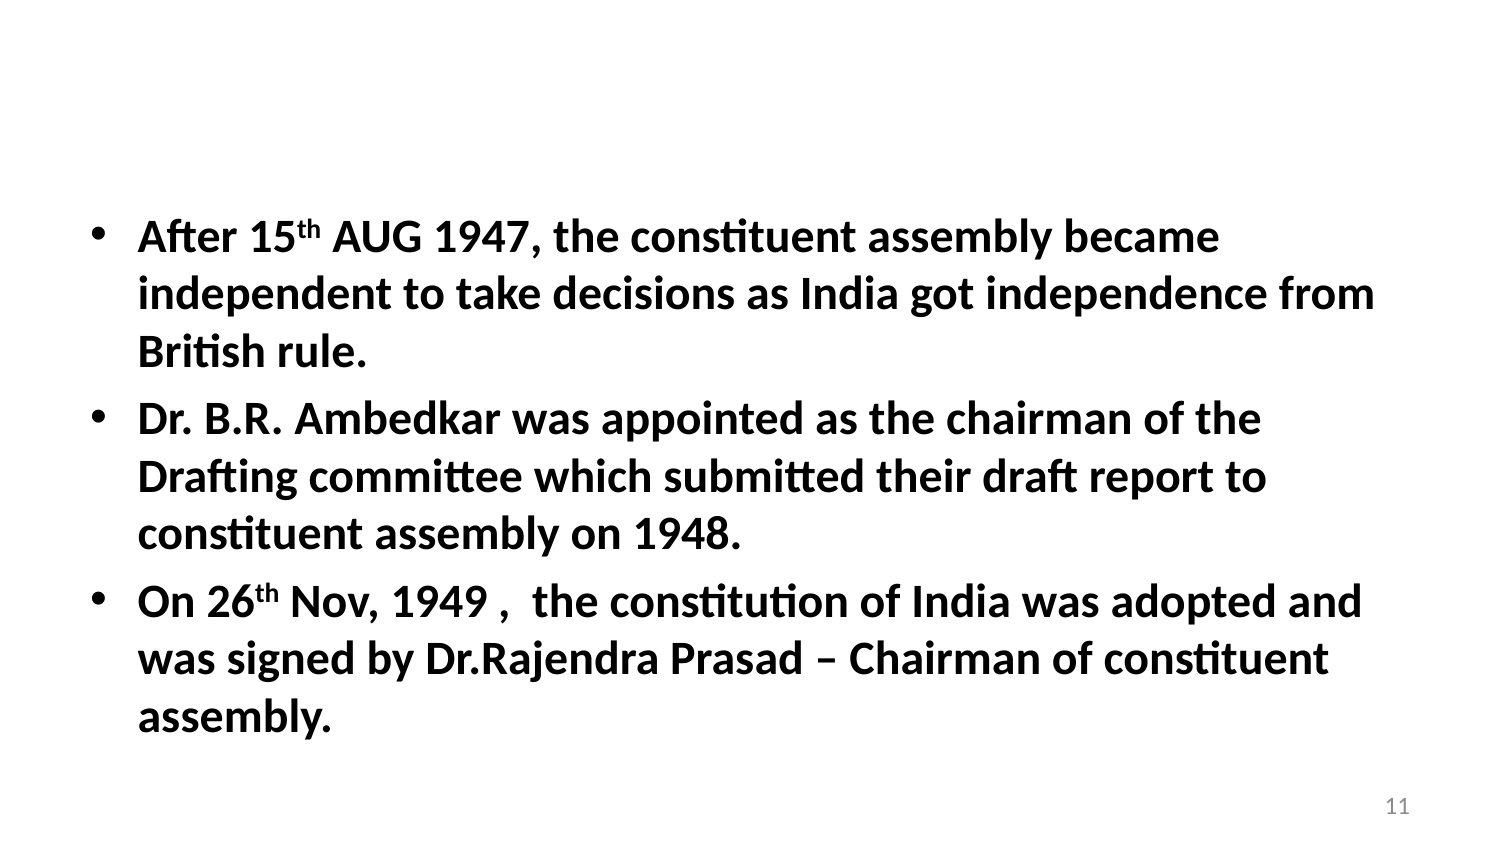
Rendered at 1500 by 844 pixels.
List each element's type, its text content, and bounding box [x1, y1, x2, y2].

list After 15th AUG 1947, the constituent assembly became independent to take decisions as India got independence from British rule. Dr. B.R. Ambedkar was appointed as the chairman of the Drafting committee which submitted their draft report to constituent assembly on 1948. On 26th Nov, 1949 , the constitution of India was adopted and was signed by Dr.Rajendra Prasad – Chairman of constituent assembly. [75, 196, 1425, 754]
slide_number 11 [1074, 782, 1425, 827]
